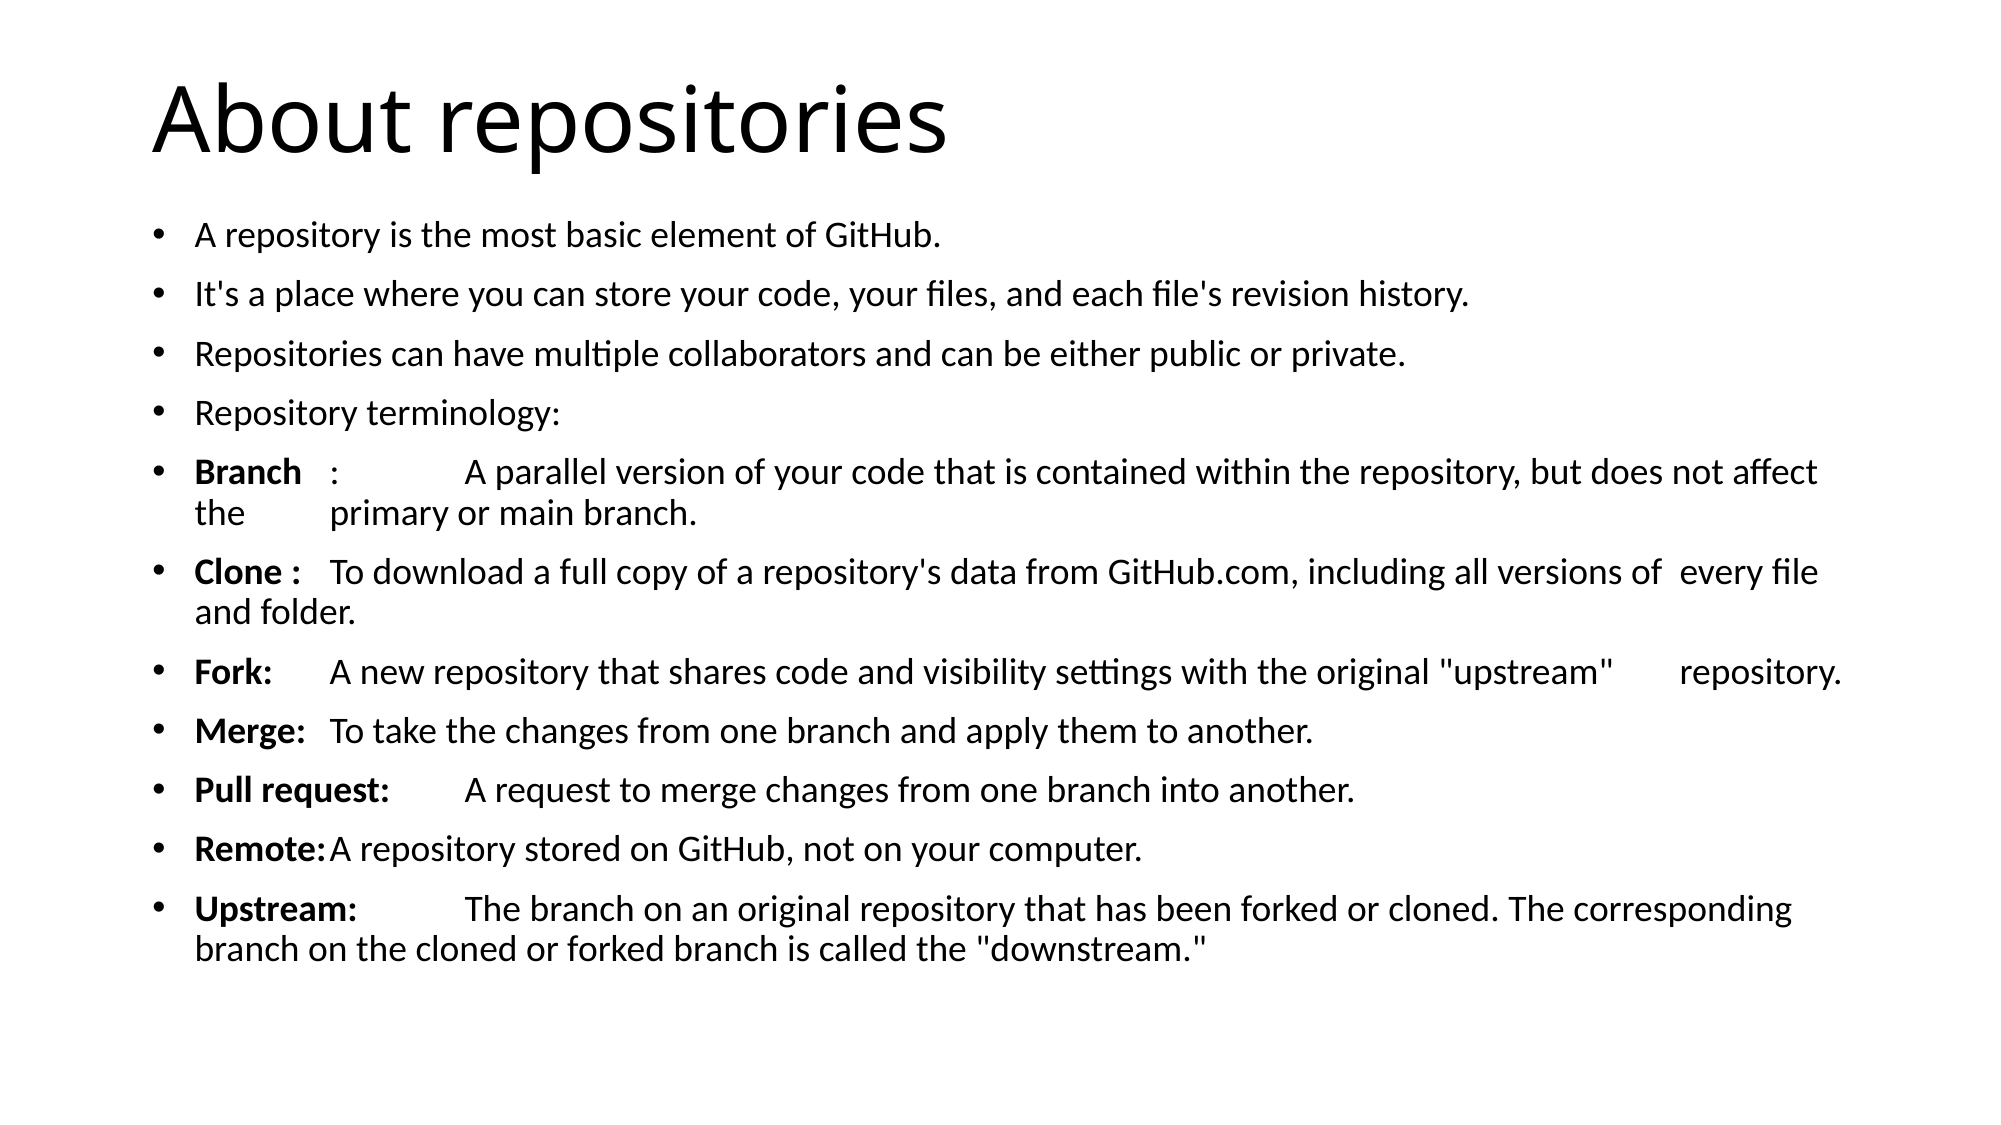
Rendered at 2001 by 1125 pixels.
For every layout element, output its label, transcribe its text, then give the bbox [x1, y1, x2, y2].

list A repository is the most basic element of GitHub. It's a place where you can store your code, your files, and each file's revision history. Repositories can have multiple collaborators and can be either public or private. Repository terminology: Branch : A parallel version of your code that is contained within the repository, but does not affect the primary or main branch. Clone : To download a full copy of a repository's data from GitHub.com, including all versions of every file and folder. Fork: A new repository that shares code and visibility settings with the original "upstream" repository. Merge: To take the changes from one branch and apply them to another. Pull request: A request to merge changes from one branch into another. Remote: A repository stored on GitHub, not on your computer. Upstream: The branch on an original repository that has been forked or cloned. The corresponding branch on the cloned or forked branch is called the "downstream." [137, 207, 1863, 1014]
title About repositories [137, 59, 1863, 186]
